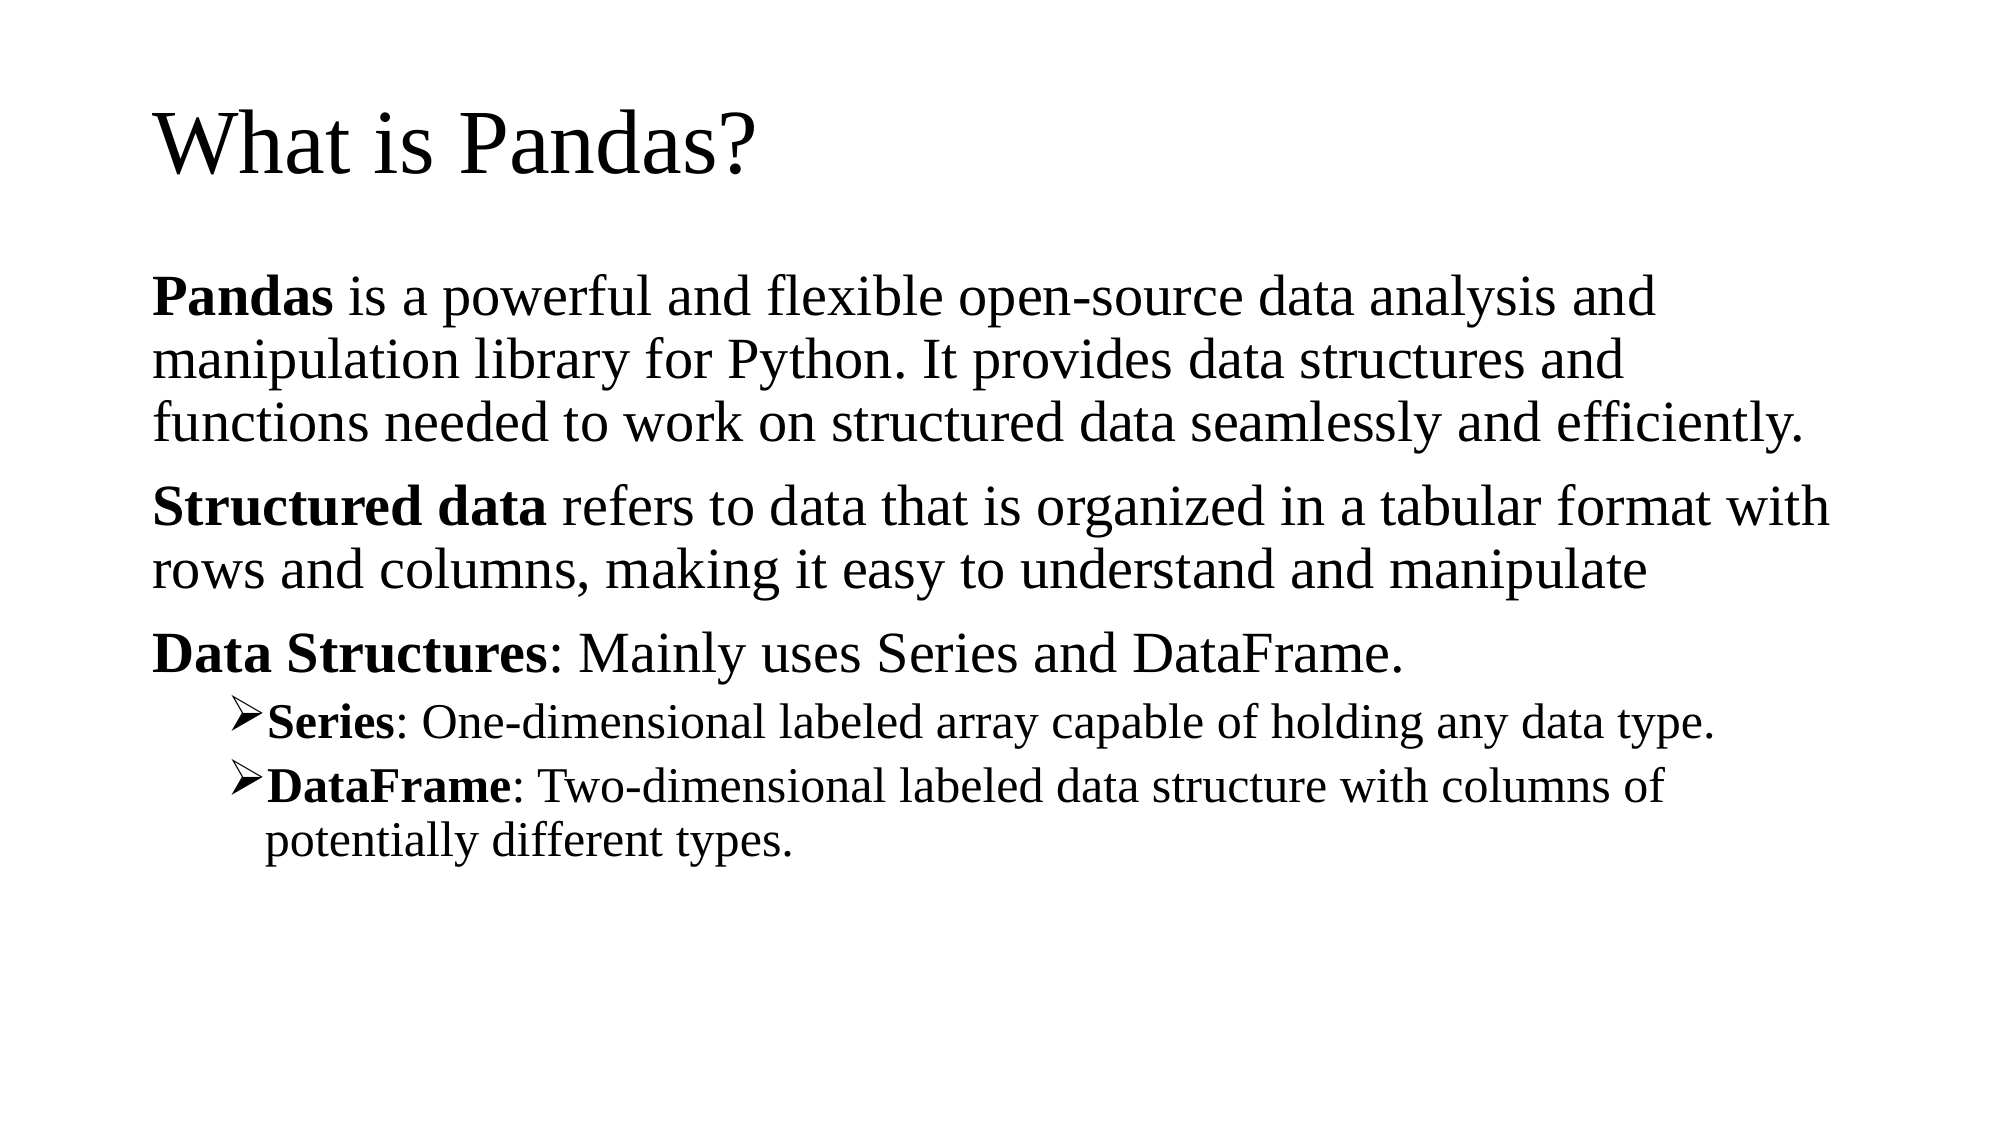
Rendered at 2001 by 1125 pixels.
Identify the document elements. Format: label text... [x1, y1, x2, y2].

title What is Pandas? [137, 59, 1863, 228]
list Pandas is a powerful and flexible open-source data analysis and manipulation library for Python. It provides data structures and functions needed to work on structured data seamlessly and efficiently. Structured data refers to data that is organized in a tabular format with rows and columns, making it easy to understand and manipulate Data Structures: Mainly uses Series and DataFrame. Series: One-dimensional labeled array capable of holding any data type. DataFrame: Two-dimensional labeled data structure with columns of potentially different types. [137, 257, 1863, 1014]
